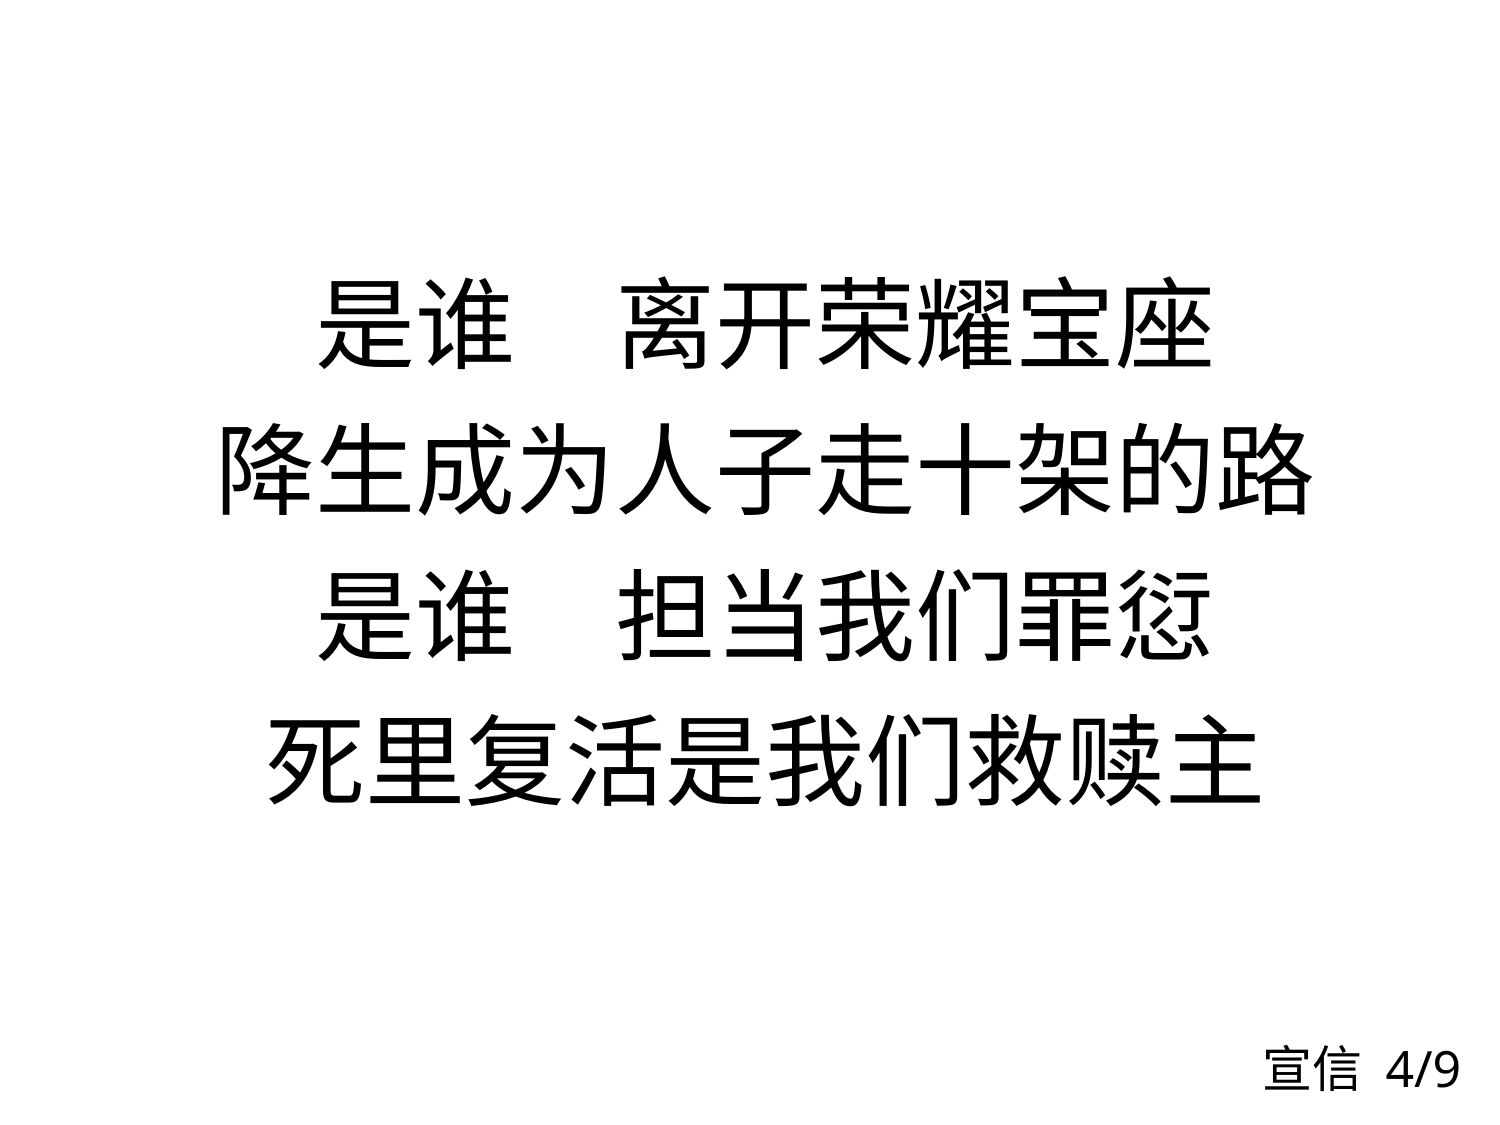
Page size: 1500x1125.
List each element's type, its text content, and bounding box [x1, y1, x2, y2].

text_box 是谁 离开荣耀宝座 降生成为人子走十架的路 是谁 担当我们罪愆 死里复活是我们救赎主 [60, 228, 1471, 827]
text_box 宣信 4/9 [54, 1014, 1476, 1105]
